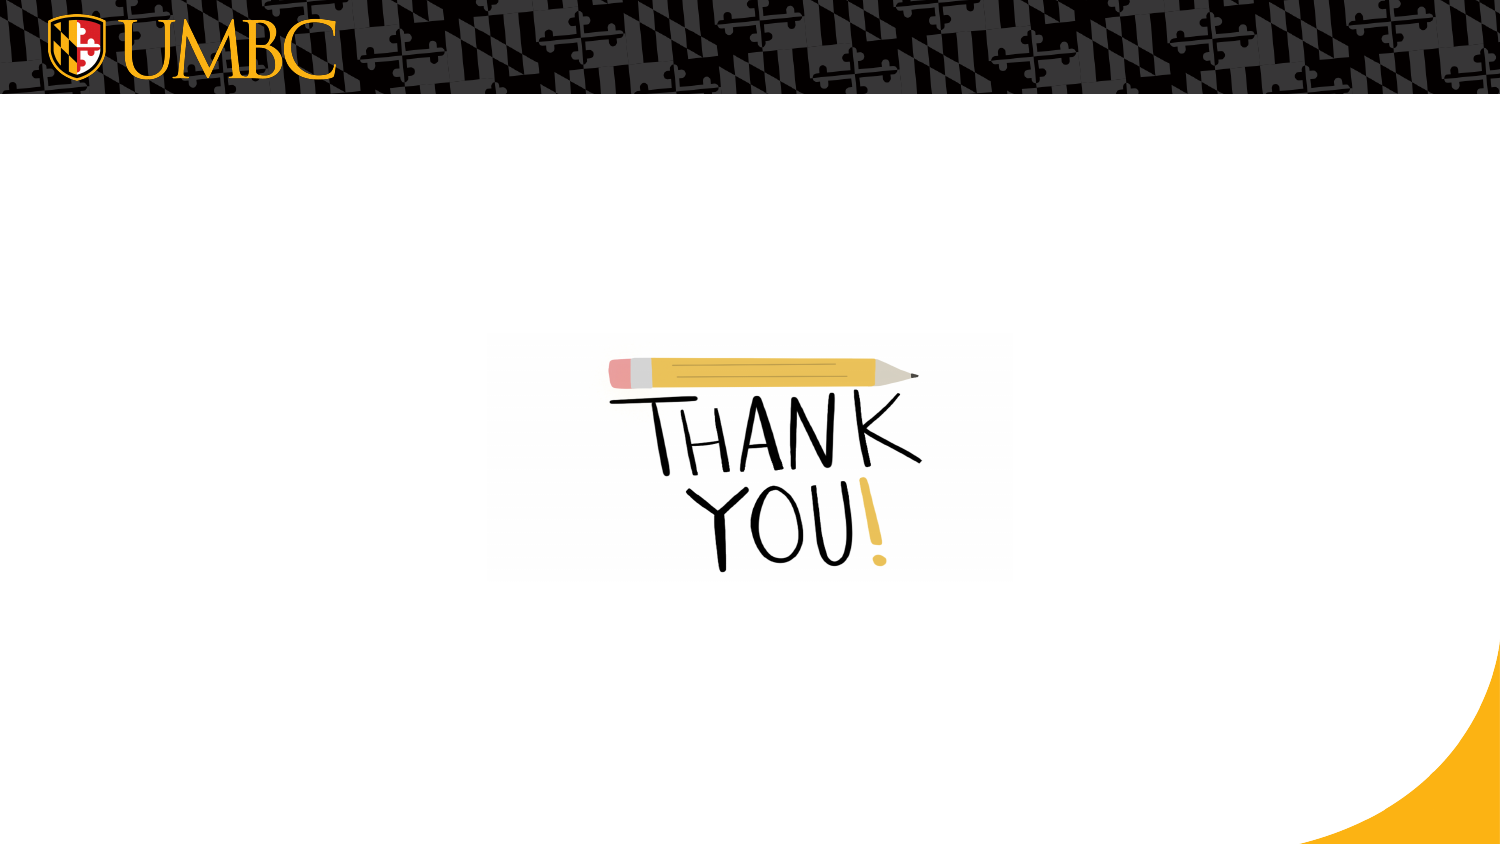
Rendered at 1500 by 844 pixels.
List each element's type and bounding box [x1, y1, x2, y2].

picture [1299, 639, 1500, 844]
picture [487, 332, 1013, 582]
picture [0, 0, 1500, 94]
